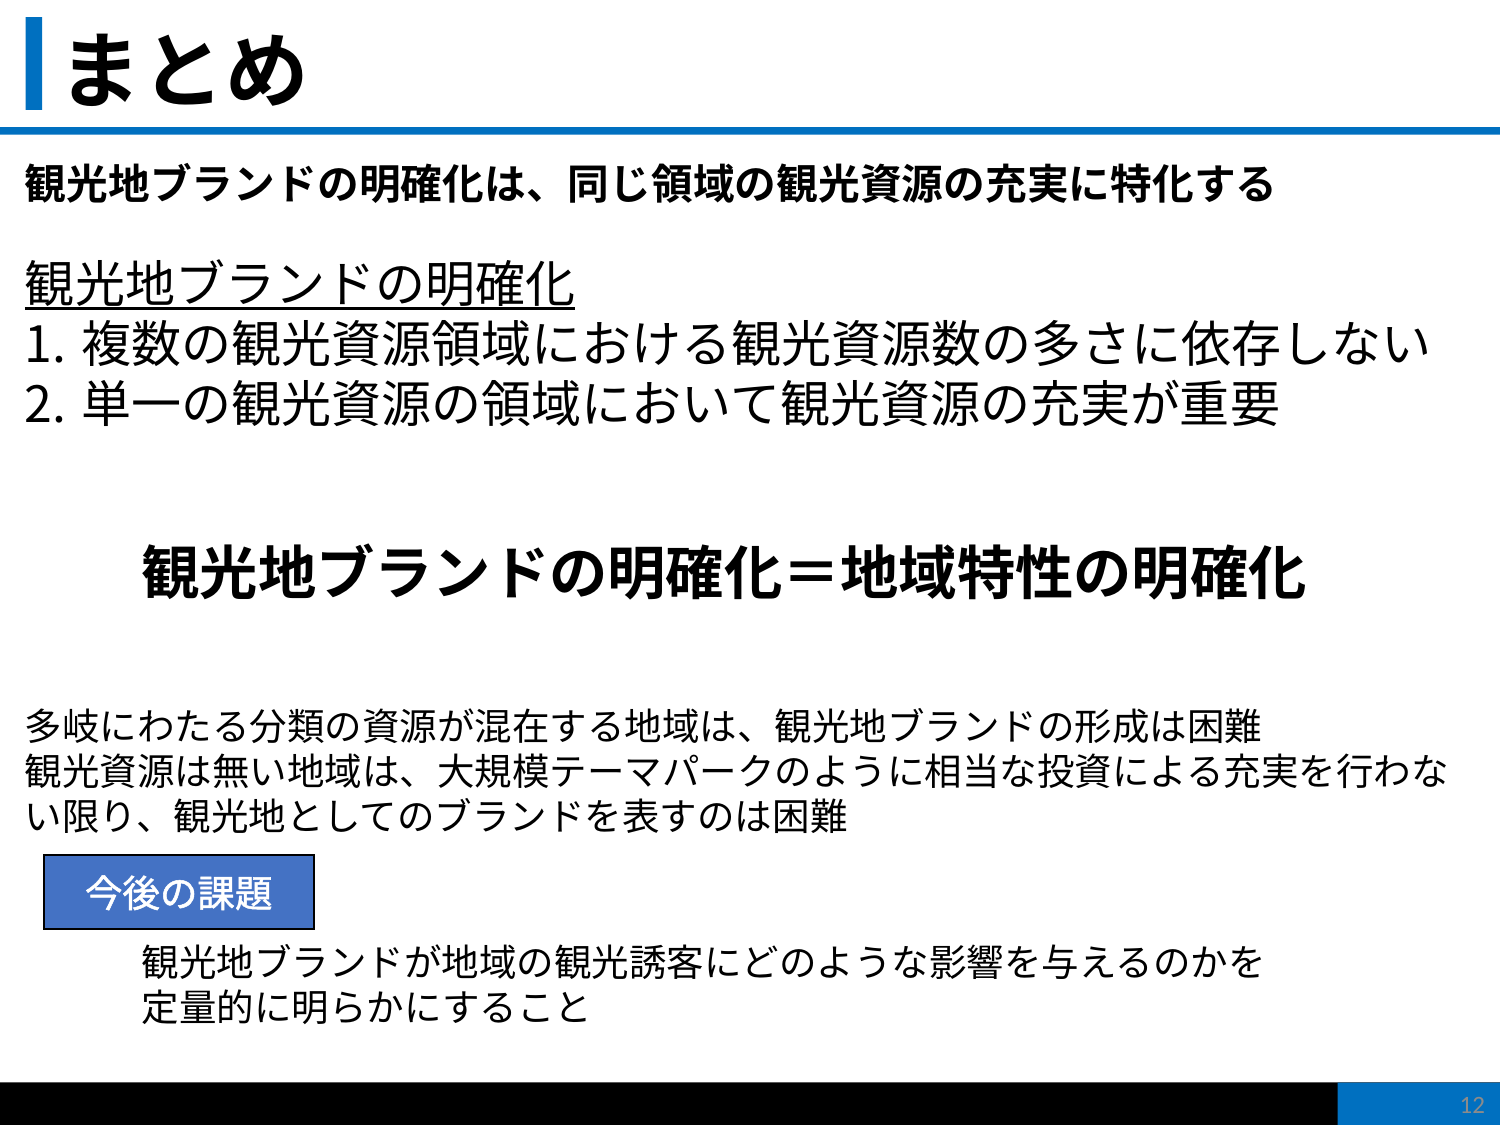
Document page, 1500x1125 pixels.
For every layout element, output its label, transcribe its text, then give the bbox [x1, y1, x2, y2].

text_box 観光地ブランドが地域の観光誘客にどのような影響を与えるのかを定量的に明らかにすること [126, 931, 1291, 1037]
slide_number 12 [1337, 1082, 1500, 1125]
title まとめ [43, 17, 1455, 131]
text_box 観光地ブランドの明確化は、同じ領域の観光資源の充実に特化する 観光地ブランドの明確化 複数の観光資源領域における観光資源数の多さに依存しない 単一の観光資源の領域において観光資源の充実が重要 多岐にわたる分類の資源が混在する地域は、観光地ブランドの形成は困難 観光資源は無い地域は、大規模テーマパークのように相当な投資による充実を行わない限り、観光地としてのブランドを表すのは困難 [10, 150, 1500, 846]
text_box 観光地ブランドの明確化＝地域特性の明確化 [126, 483, 1384, 614]
text_box 今後の課題 [43, 854, 315, 930]
